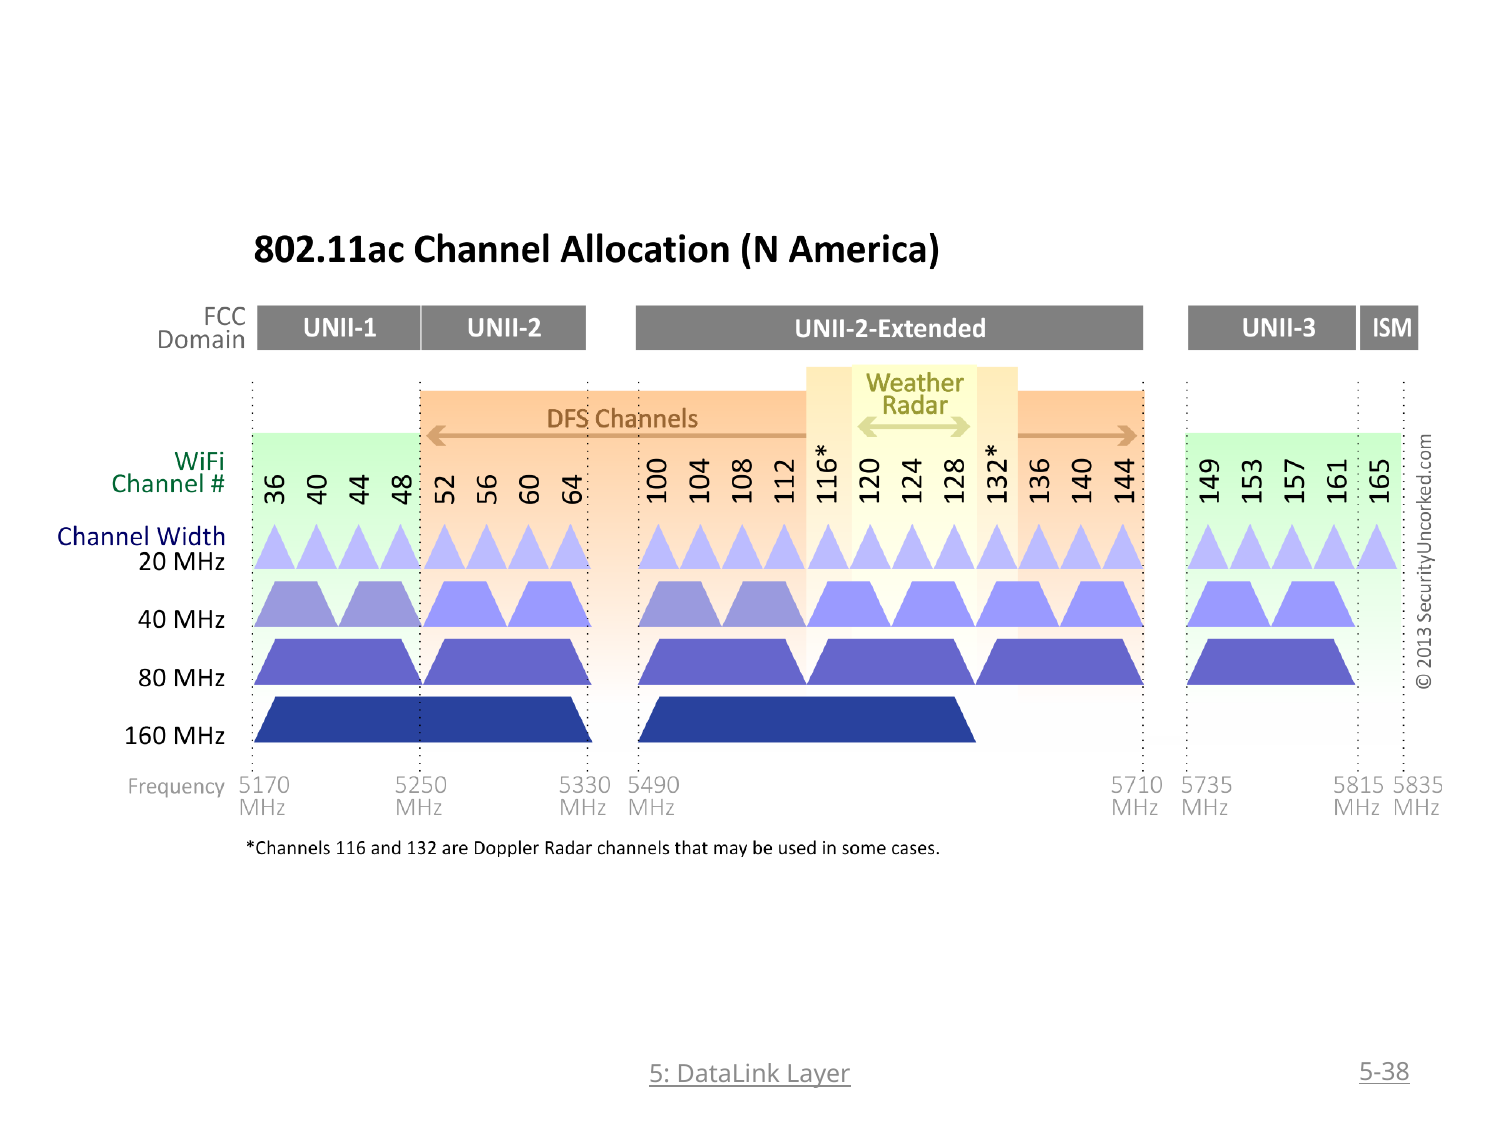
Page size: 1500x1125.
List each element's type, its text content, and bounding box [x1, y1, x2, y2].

picture [57, 233, 1442, 857]
slide_number 5-38 [1074, 1042, 1425, 1103]
footer 5: DataLink Layer [512, 1042, 988, 1103]
